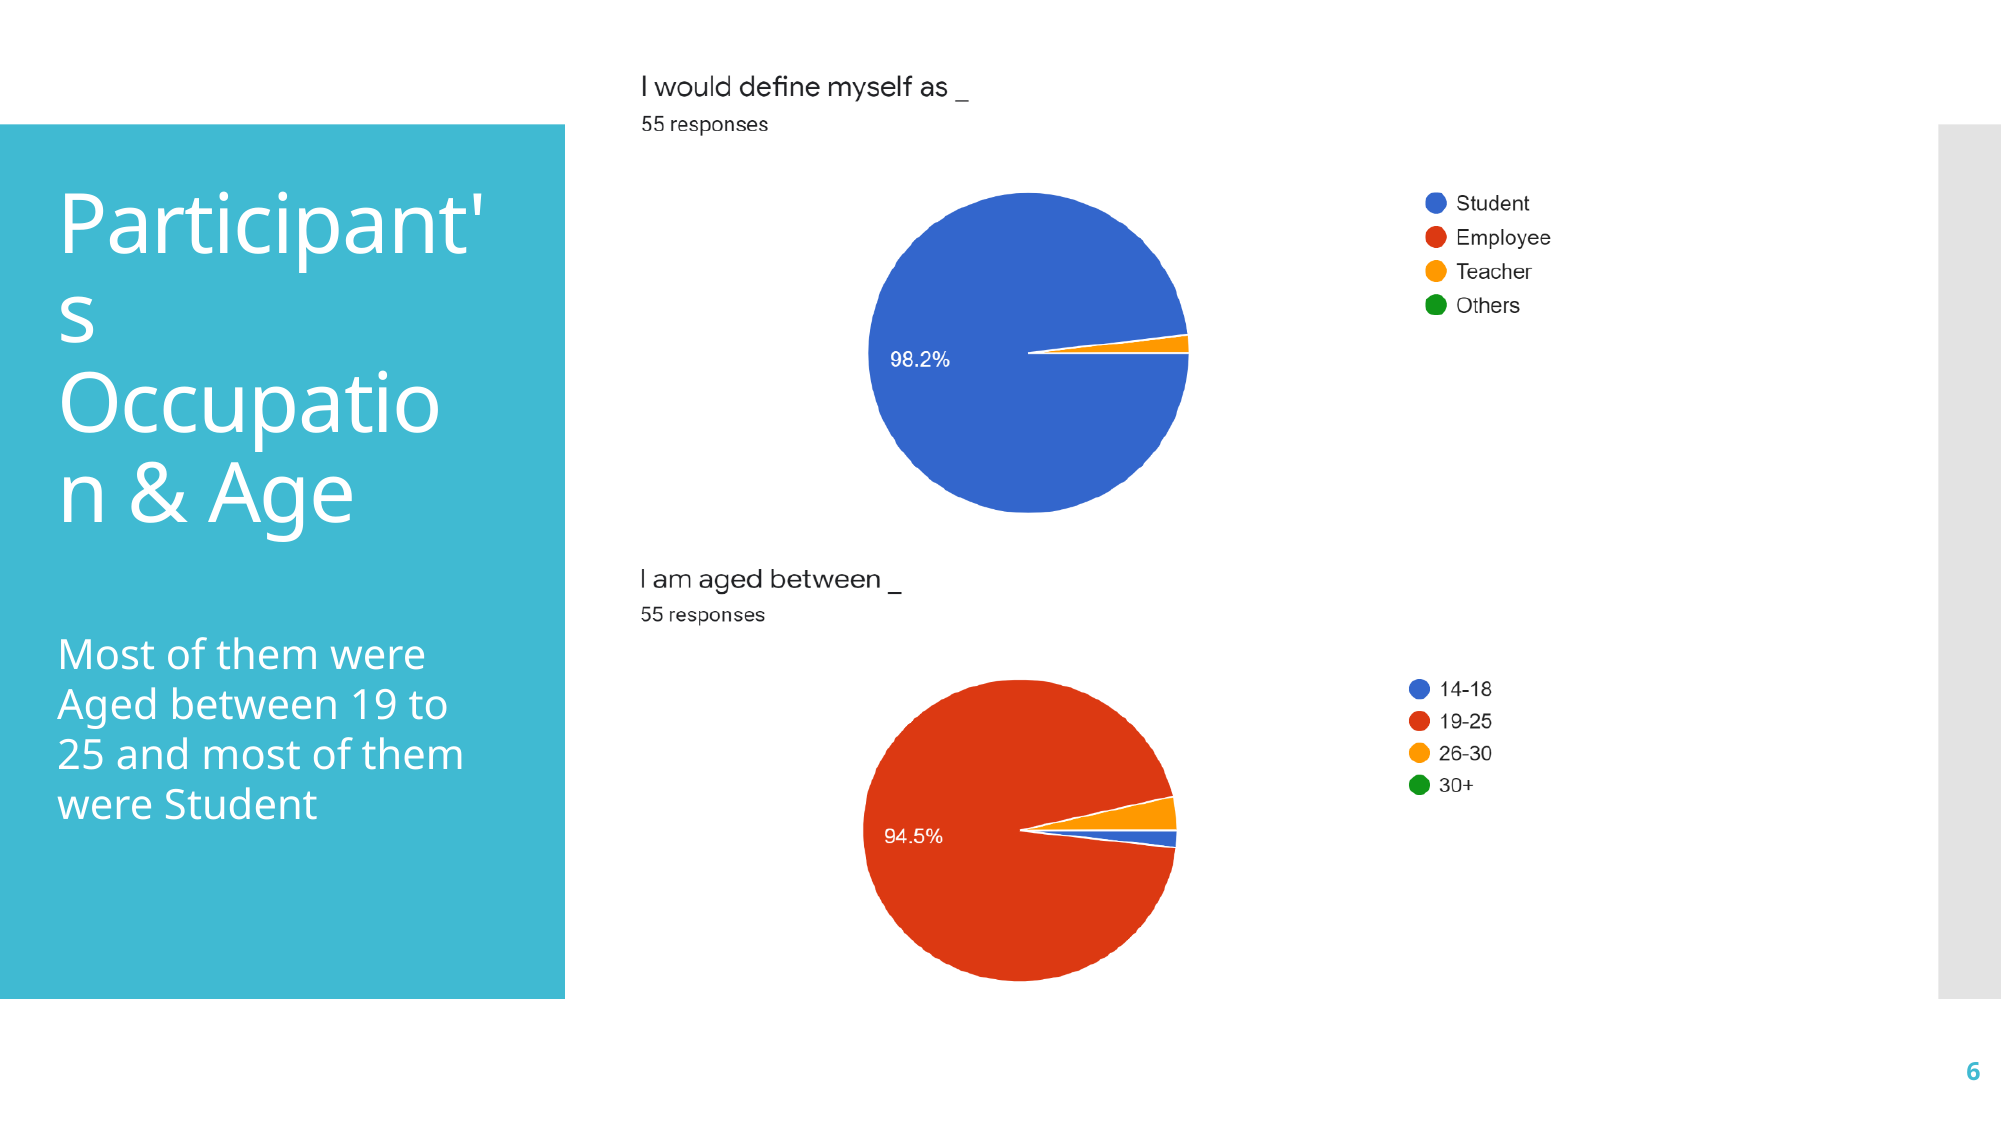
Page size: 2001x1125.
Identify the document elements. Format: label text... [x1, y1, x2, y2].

title Participant's Occupation & Age [41, 158, 507, 549]
slide_number 6 [1744, 1042, 1996, 1103]
list Most of them were Aged between 19 to 25 and most of them were Student [41, 620, 507, 939]
picture [597, 24, 1906, 1040]
